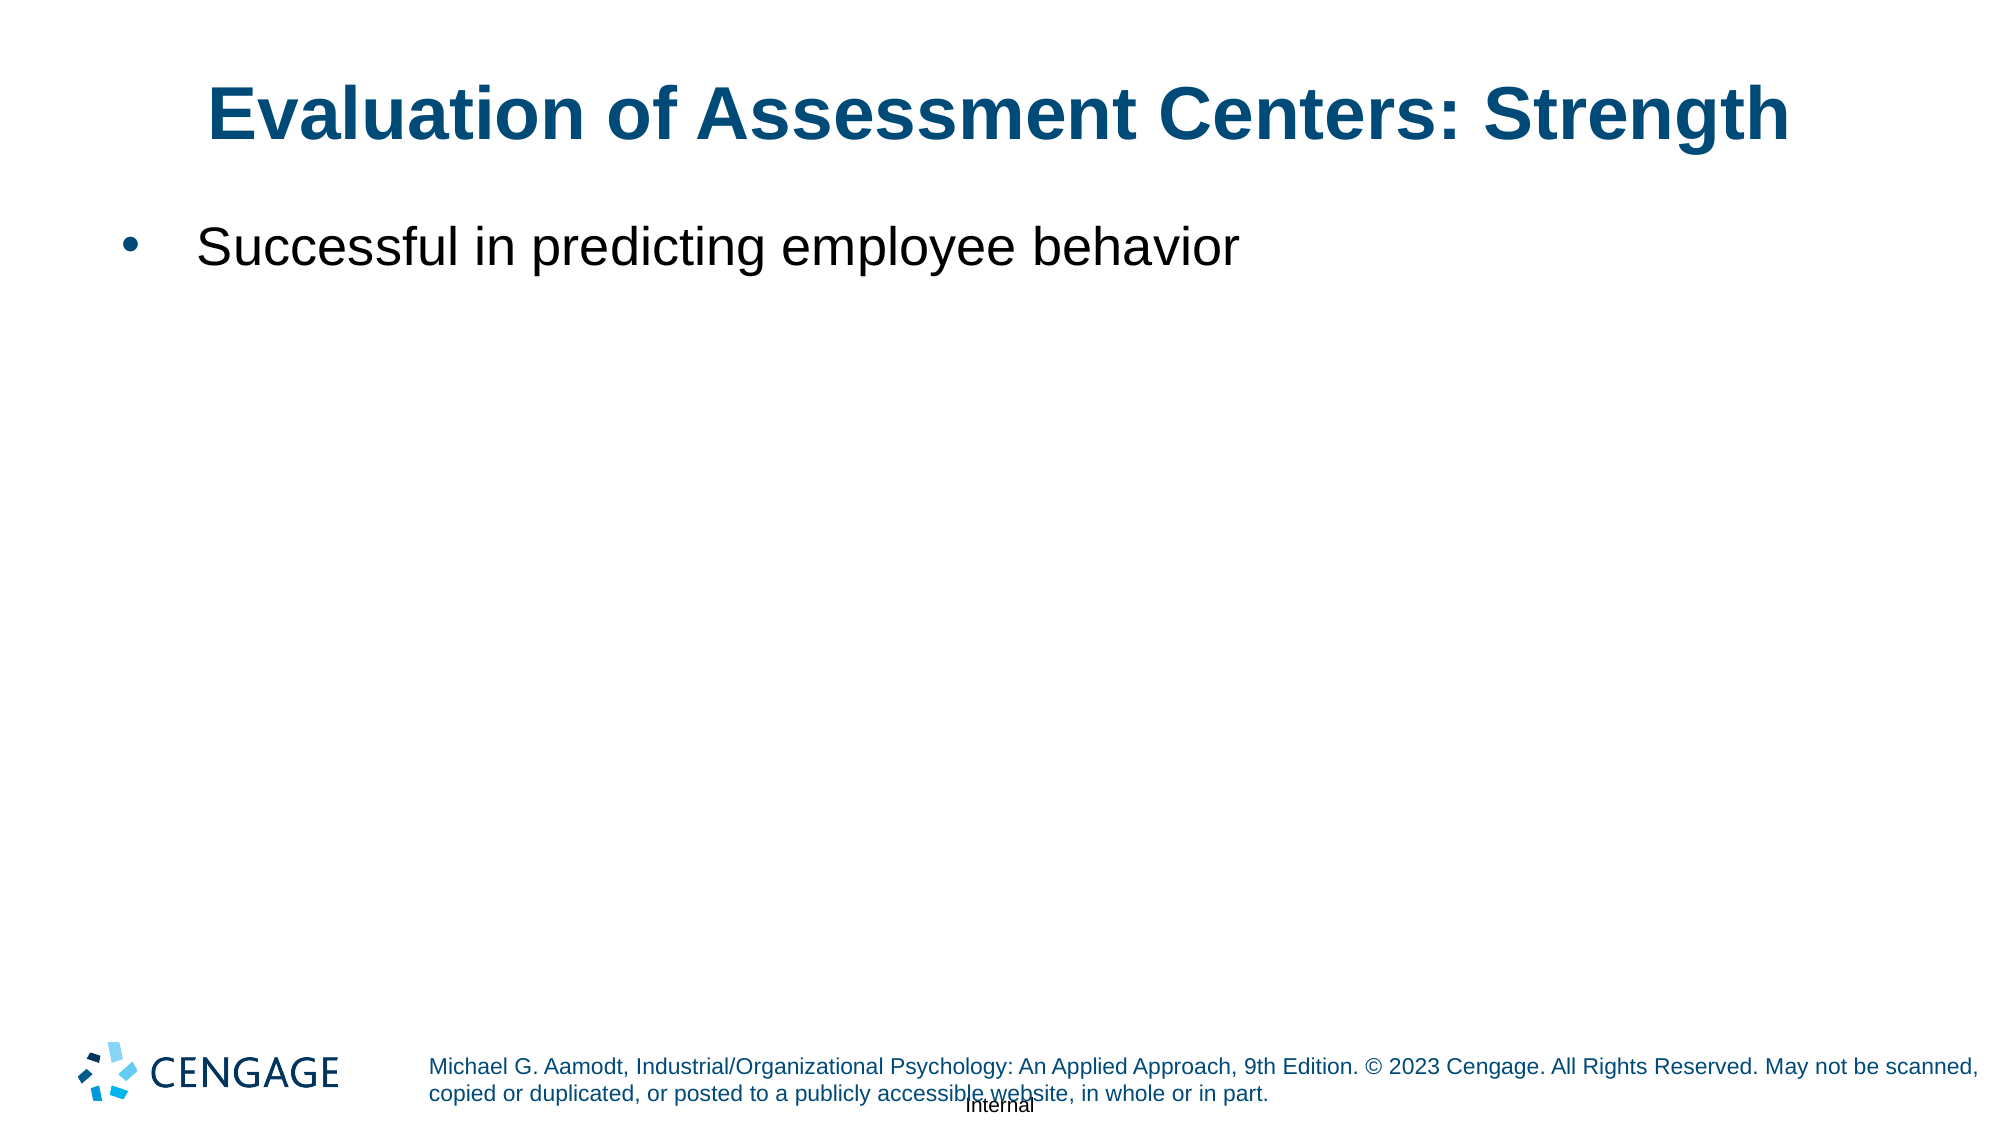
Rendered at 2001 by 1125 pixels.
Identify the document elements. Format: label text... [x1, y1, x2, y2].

list Successful in predicting employee behavior [121, 211, 1880, 1000]
title Evaluation of Assessment Centers: Strength [137, 34, 1863, 196]
picture [78, 1042, 338, 1101]
